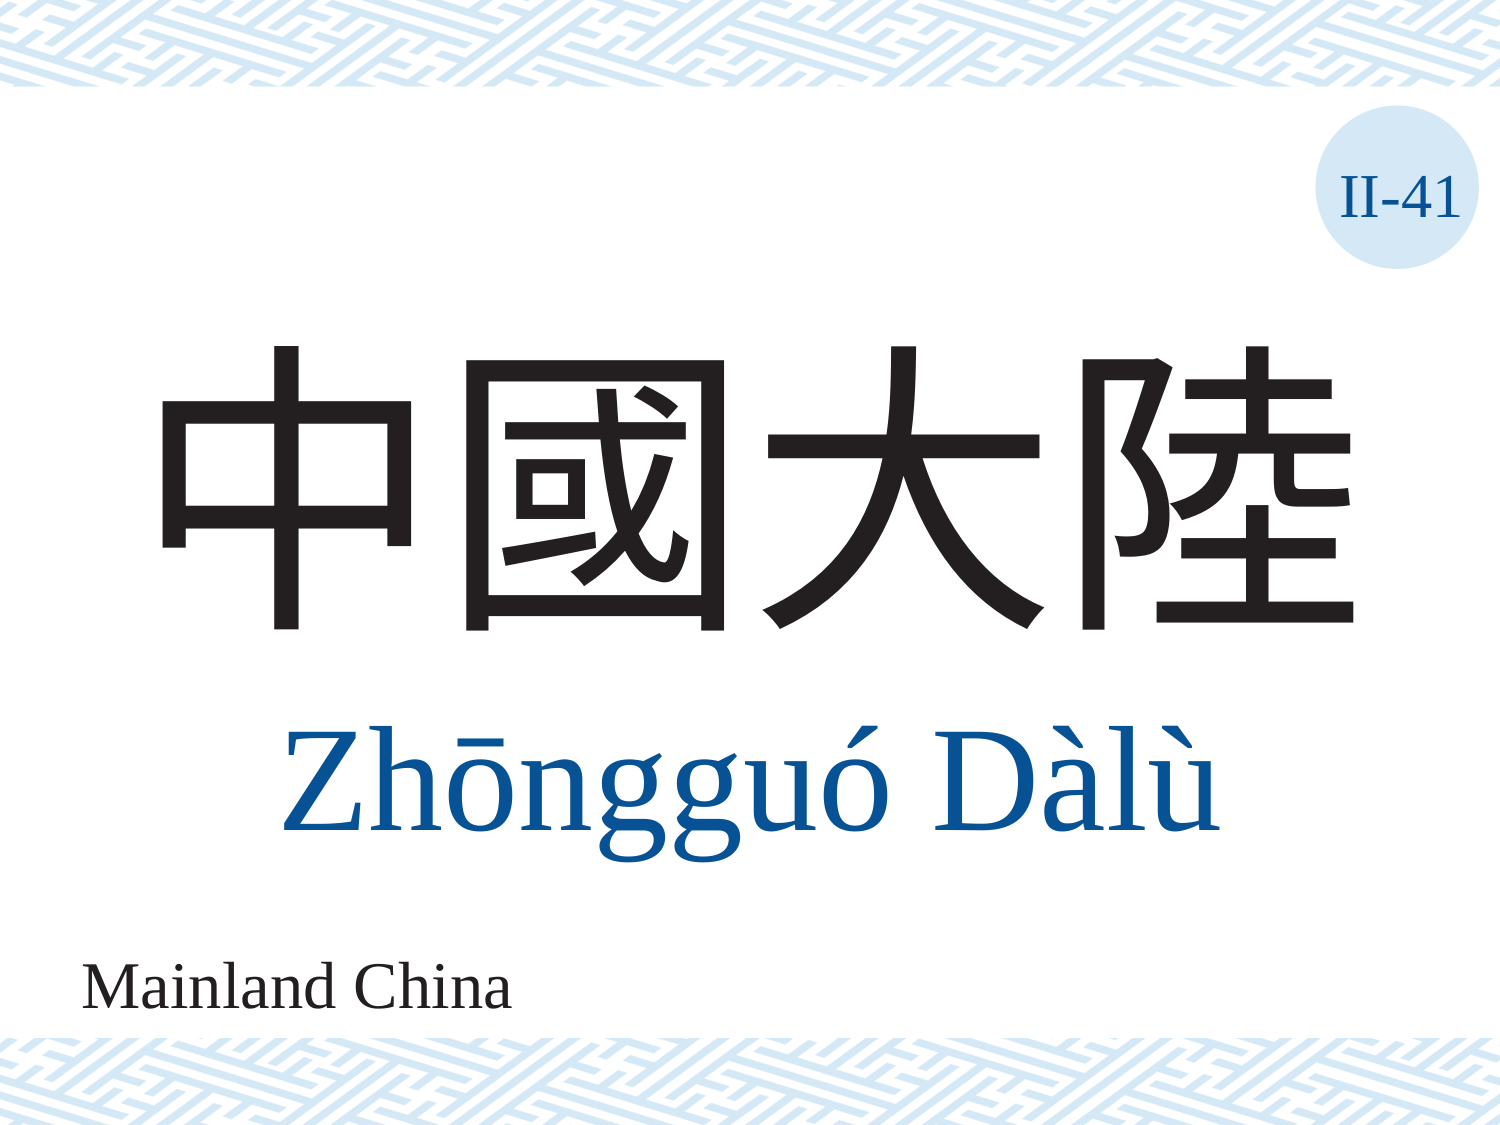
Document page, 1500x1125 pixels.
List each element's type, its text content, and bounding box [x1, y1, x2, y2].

title 中國大陸 Zhōngguó Dàlù [131, 297, 1369, 861]
picture [0, 0, 1500, 1125]
text_box II-41 [1337, 154, 1467, 230]
text_box Mainland China [79, 942, 516, 1023]
